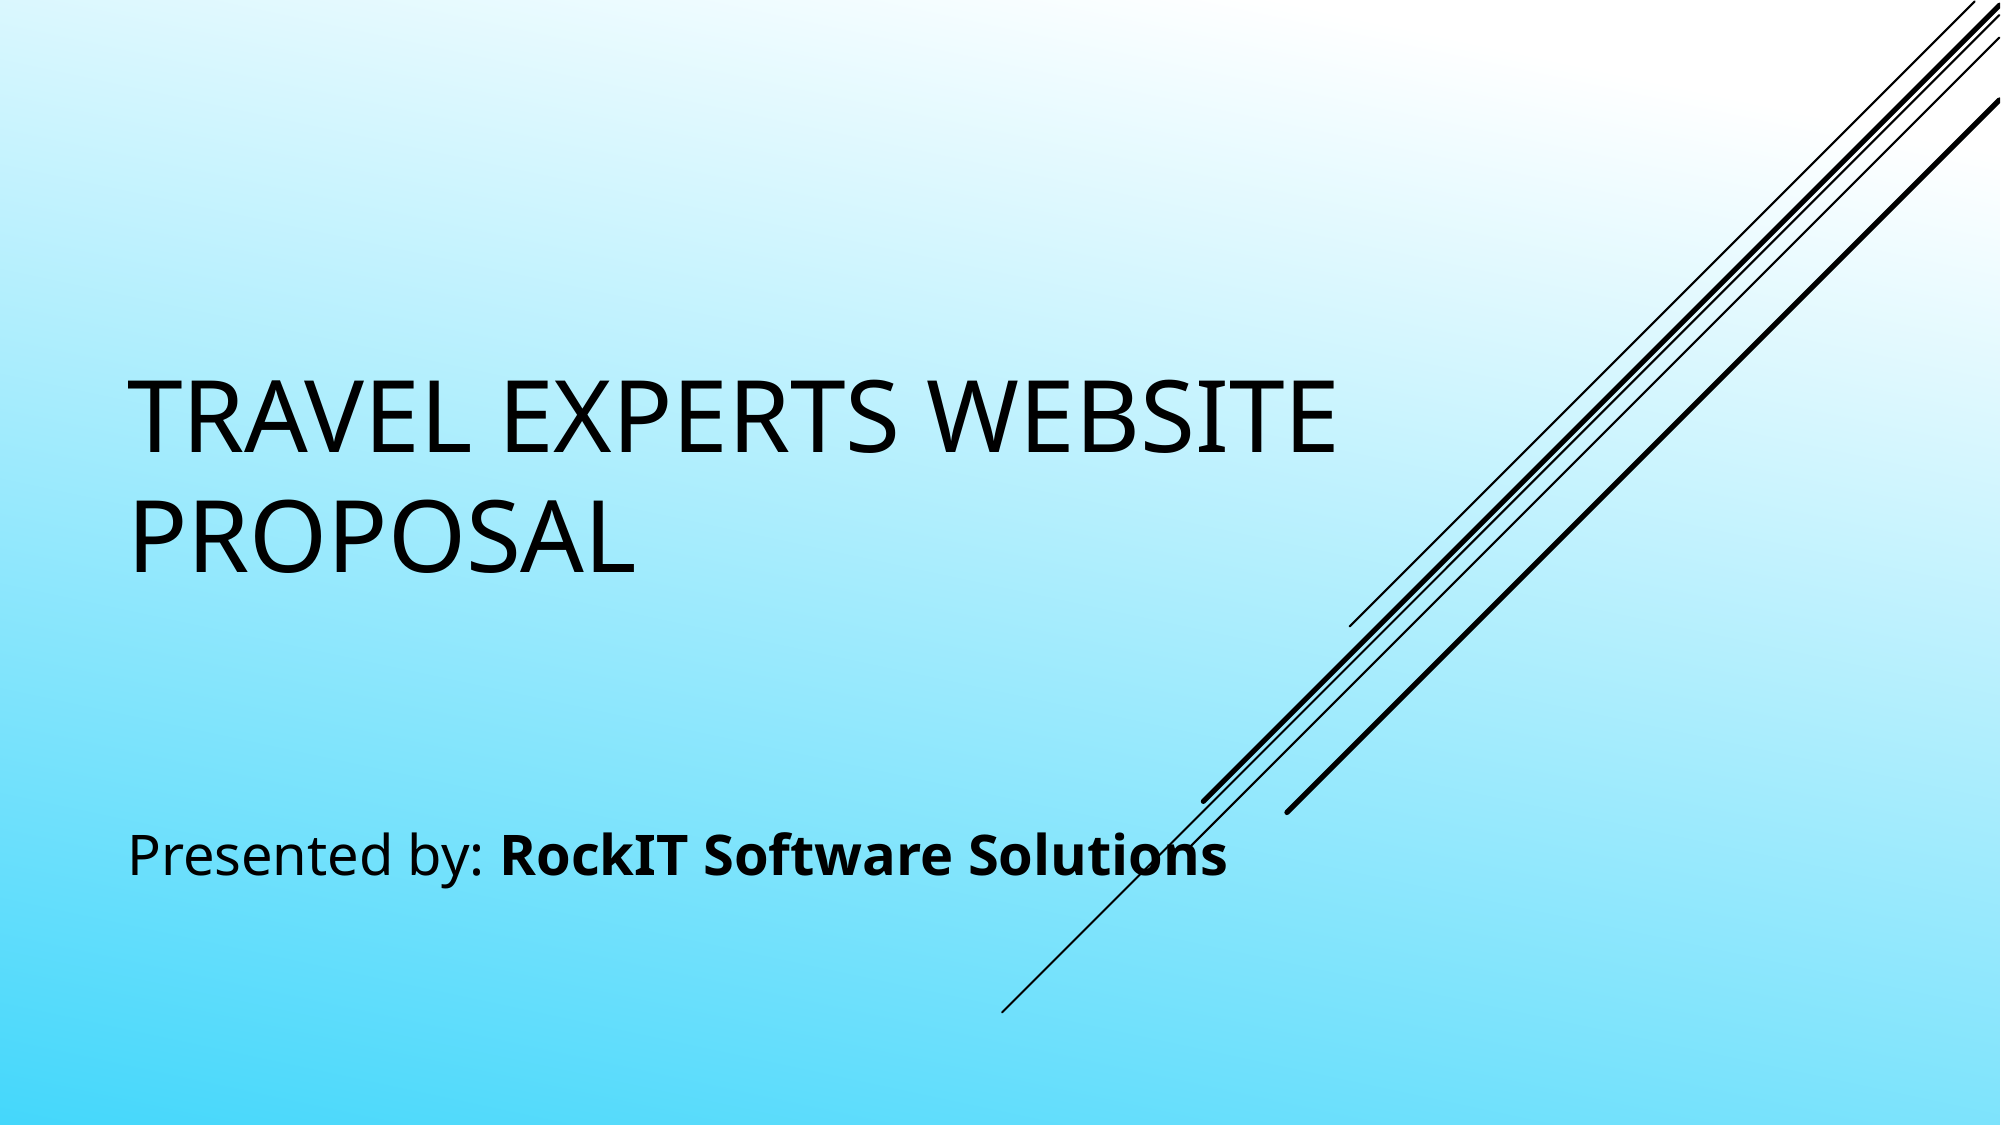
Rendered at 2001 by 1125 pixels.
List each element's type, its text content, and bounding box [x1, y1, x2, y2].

subtitle Presented by: RockIT Software Solutions [112, 812, 1425, 941]
title Travel Experts Website proposal [112, 112, 1425, 600]
